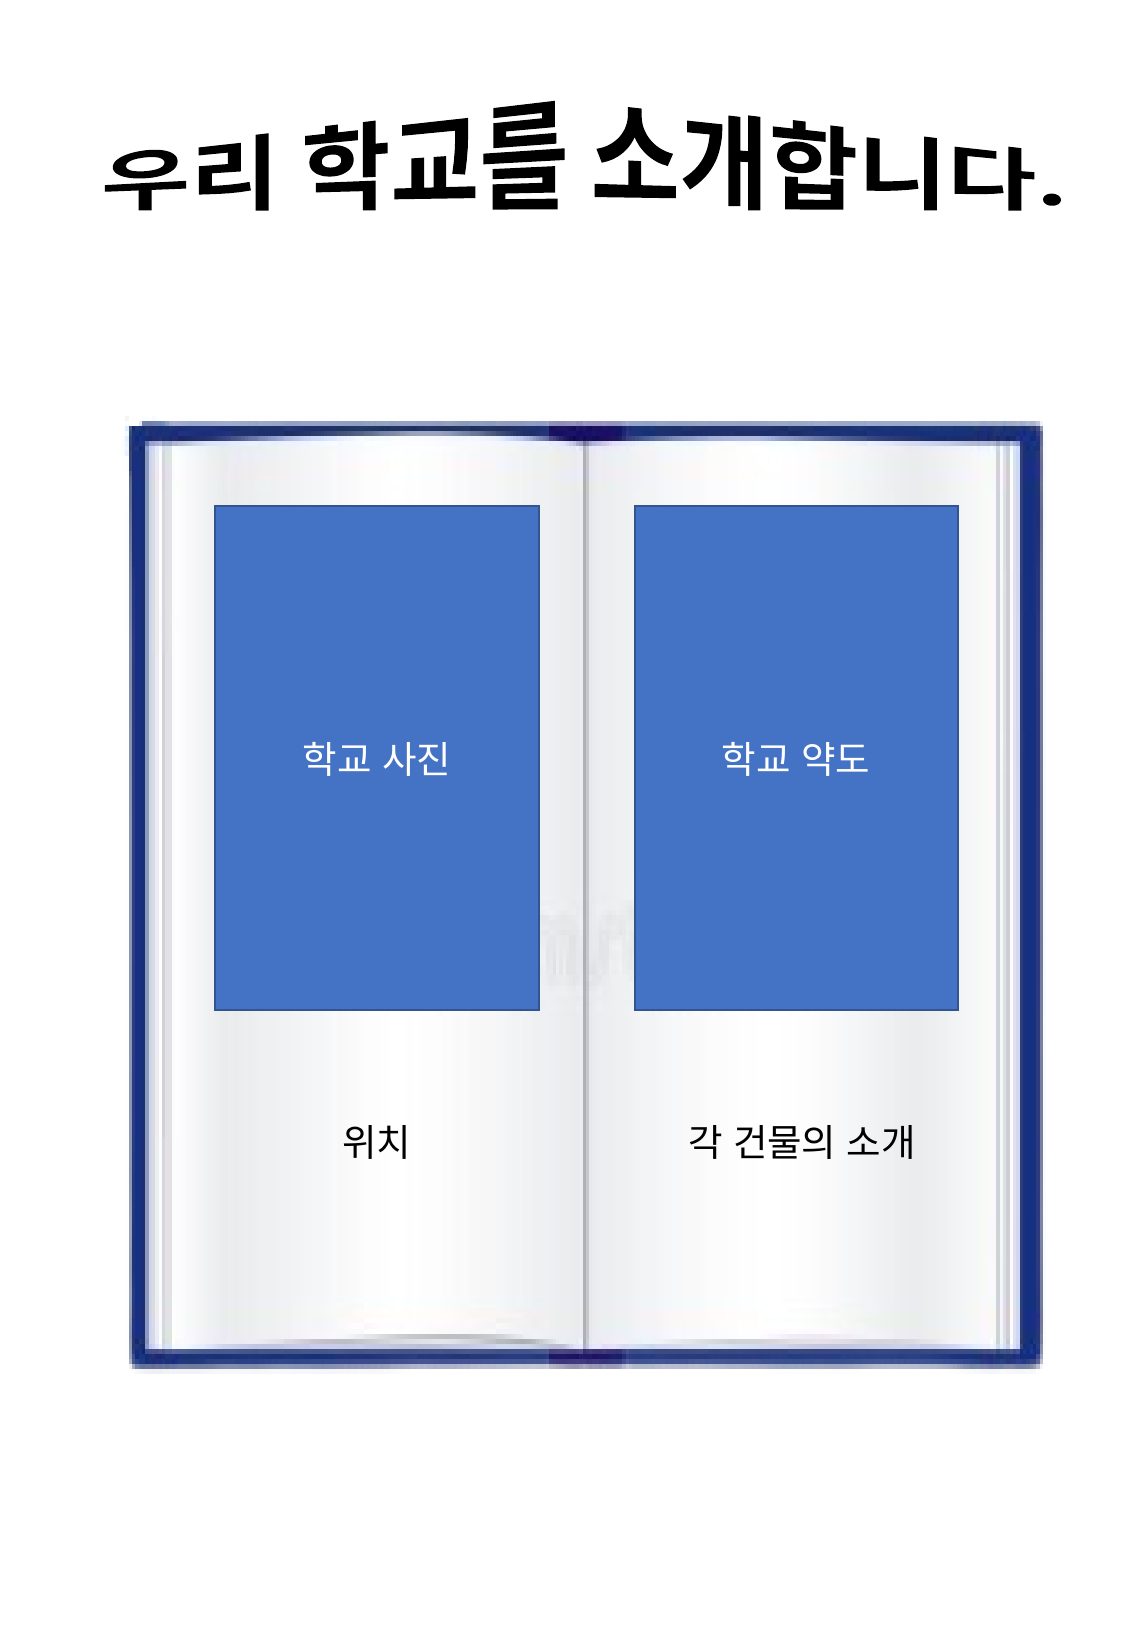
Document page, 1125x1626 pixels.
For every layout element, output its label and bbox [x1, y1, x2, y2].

text_box [20, 169, 1125, 1625]
